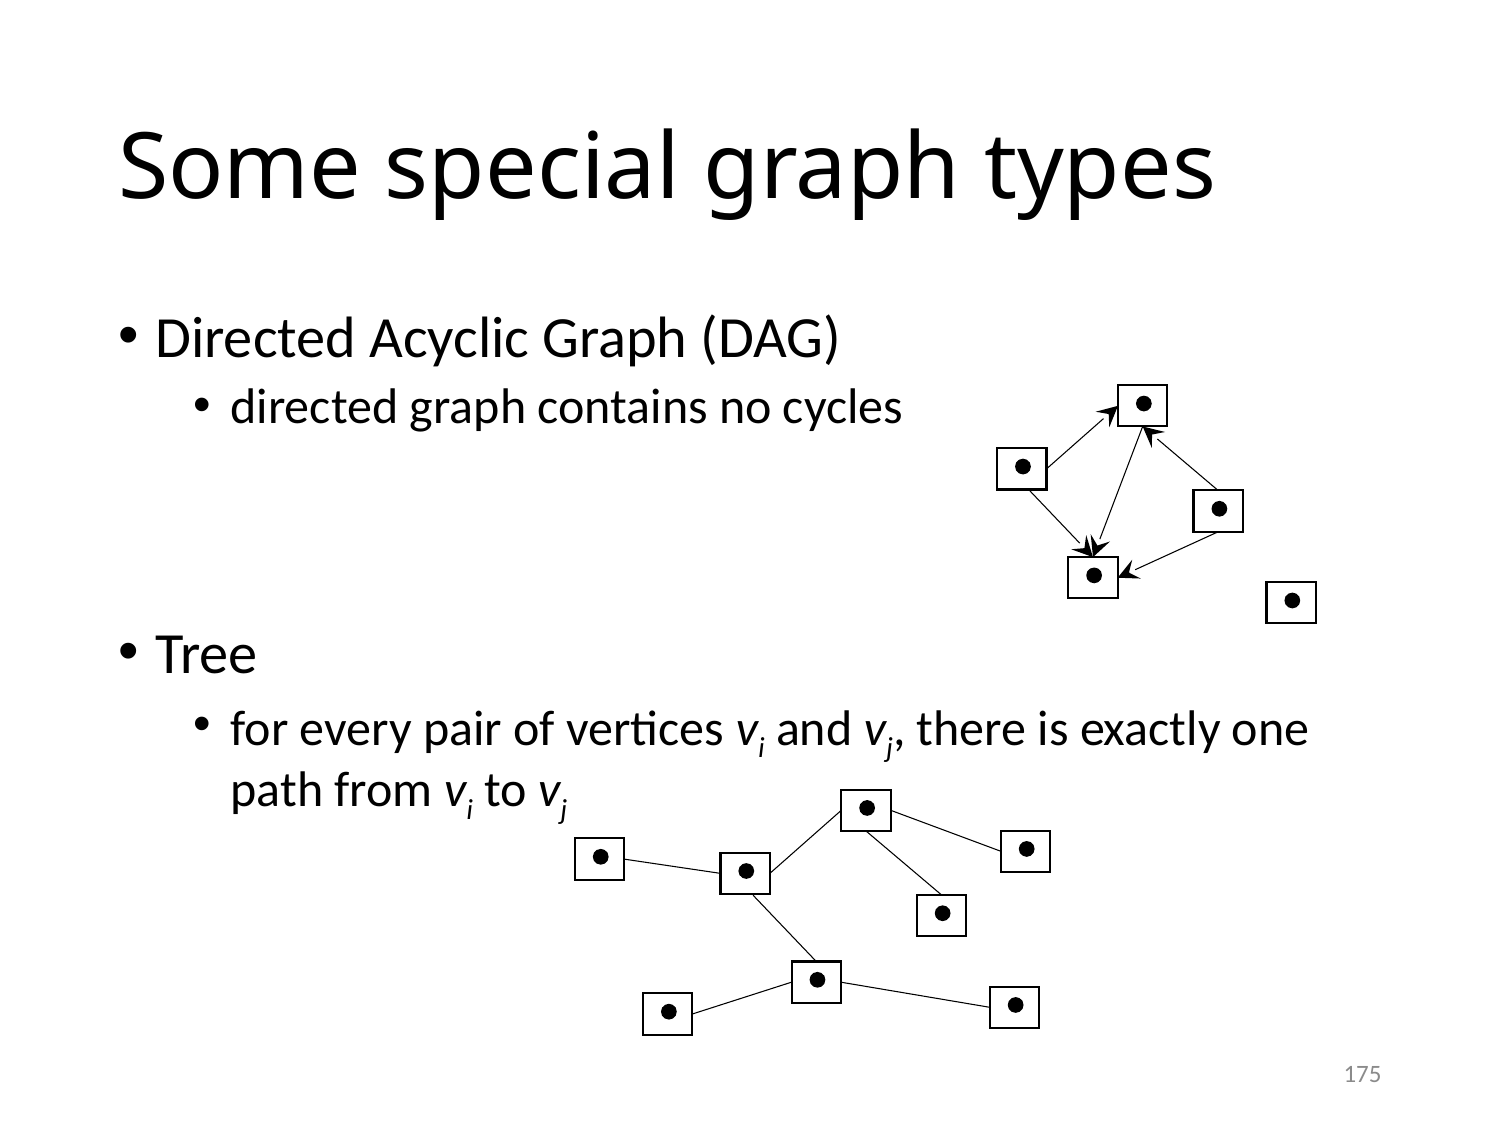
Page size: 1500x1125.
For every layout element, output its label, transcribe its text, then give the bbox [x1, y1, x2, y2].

title Some special graph types [103, 59, 1397, 278]
slide_number 175 [1059, 1042, 1397, 1103]
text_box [1117, 531, 1219, 578]
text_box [574, 789, 1051, 1035]
list Directed Acyclic Graph (DAG) directed graph contains no cycles Tree for every pair of vertices vi and vj, there is exactly one path from vi to vj [103, 299, 1397, 1014]
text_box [997, 385, 1316, 624]
